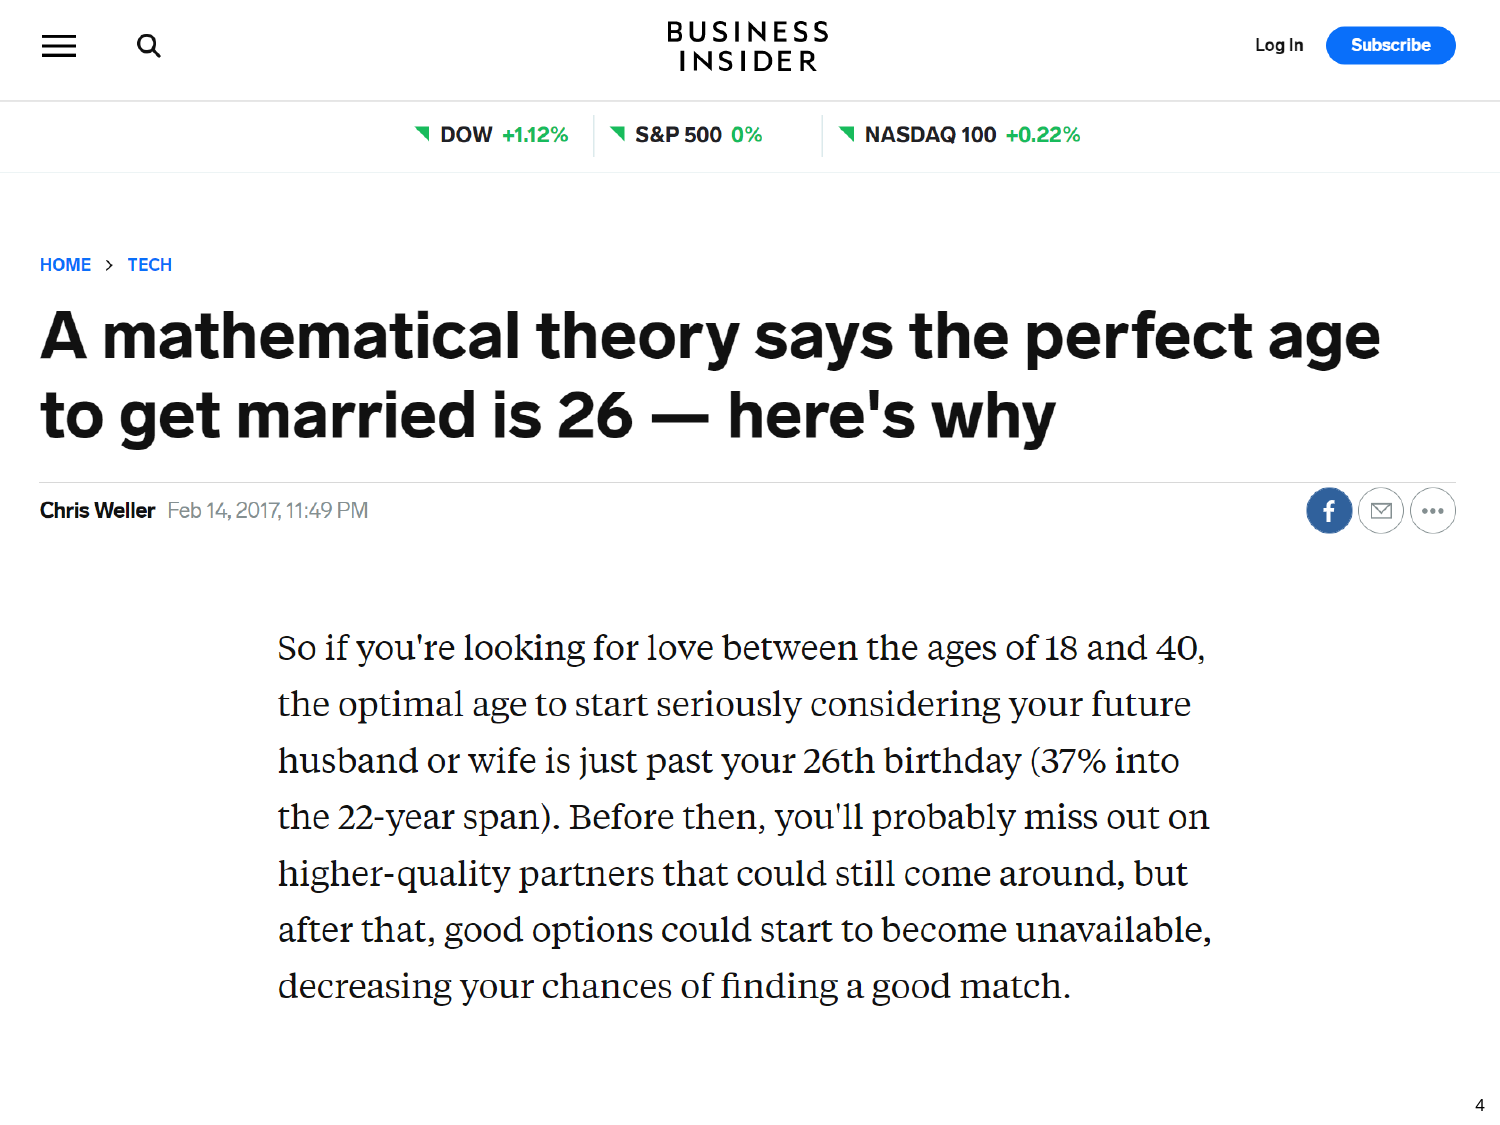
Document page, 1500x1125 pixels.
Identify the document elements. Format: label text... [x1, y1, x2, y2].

slide_number 4 [1187, 1087, 1500, 1125]
picture [264, 621, 1236, 1015]
picture [0, 11, 1500, 549]
